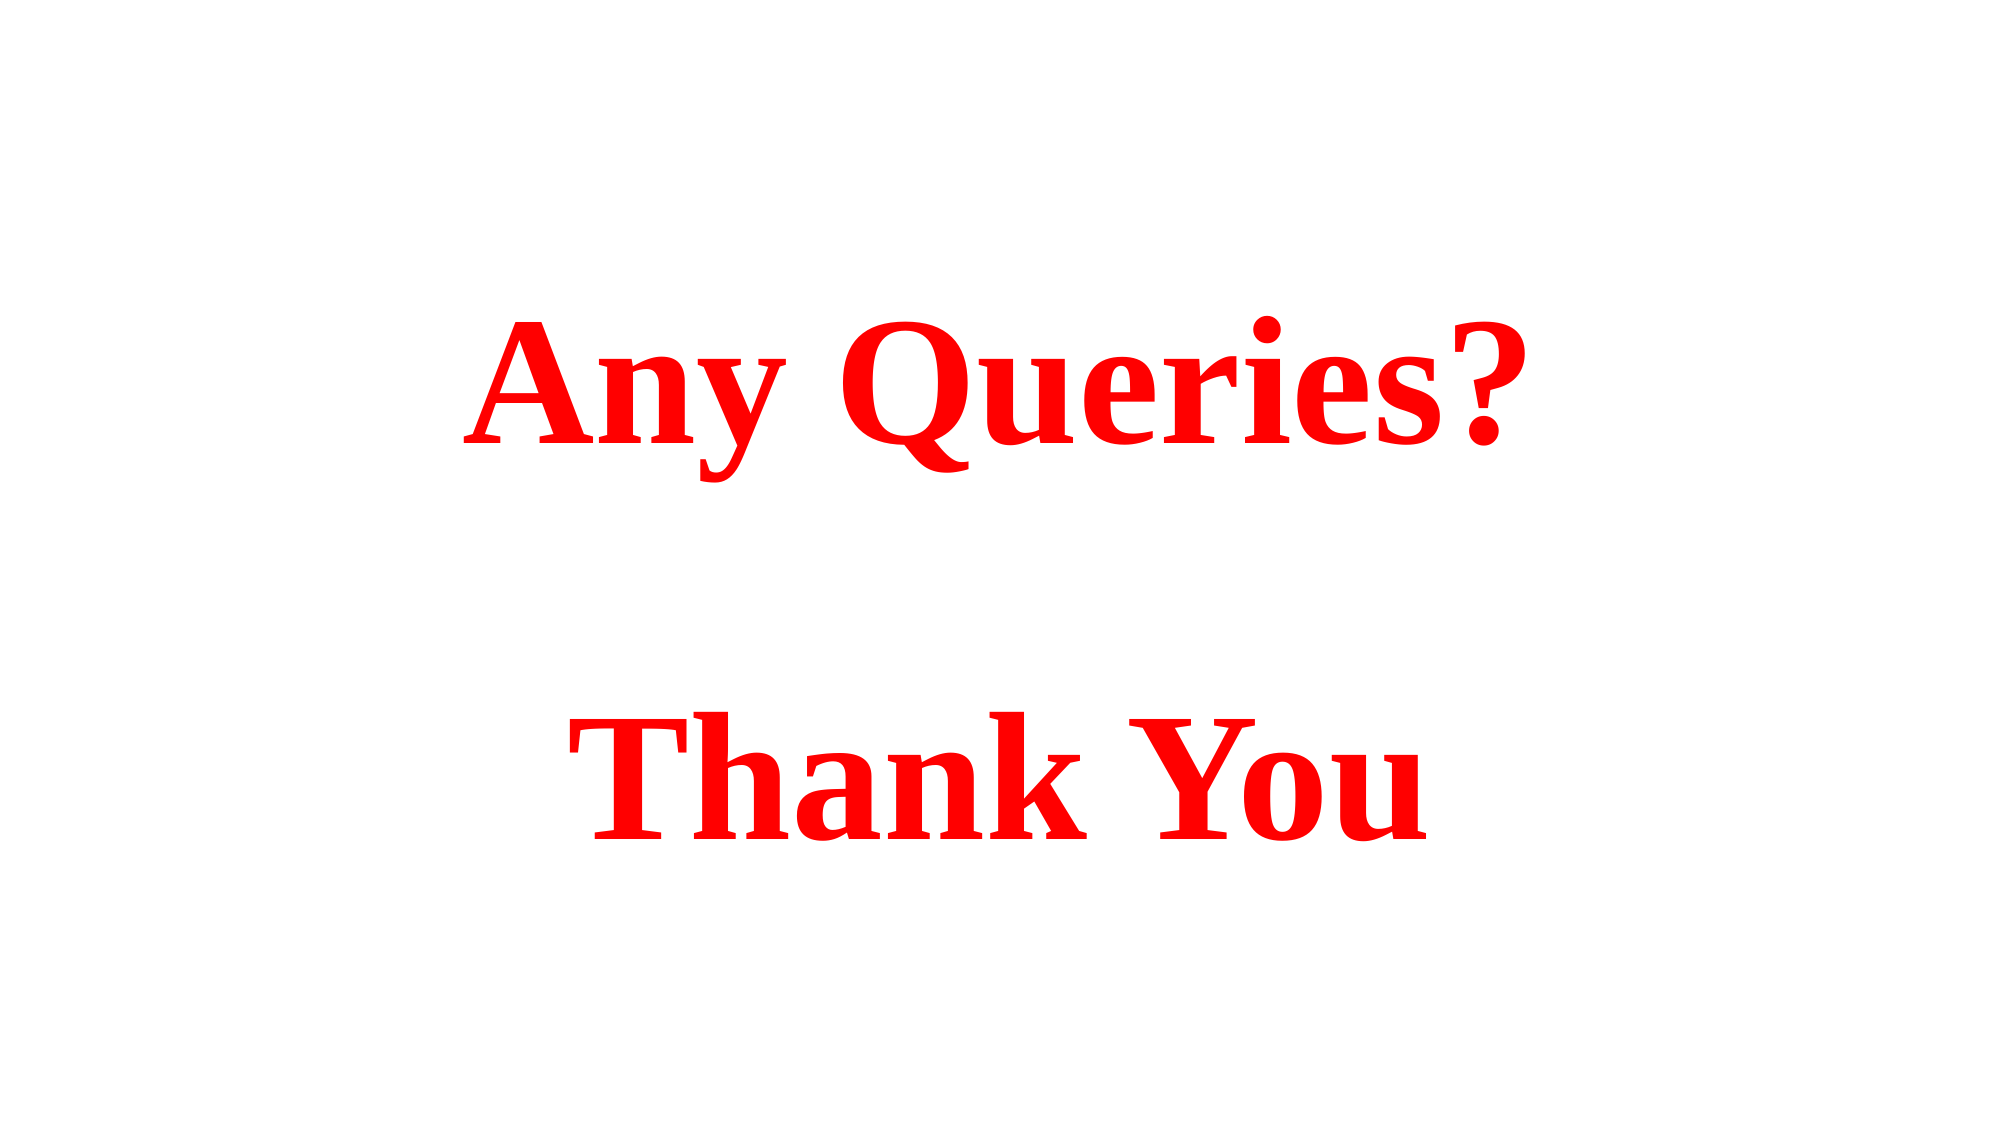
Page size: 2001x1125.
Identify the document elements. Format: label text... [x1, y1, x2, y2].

title Any Queries? Thank You [137, 196, 1863, 969]
